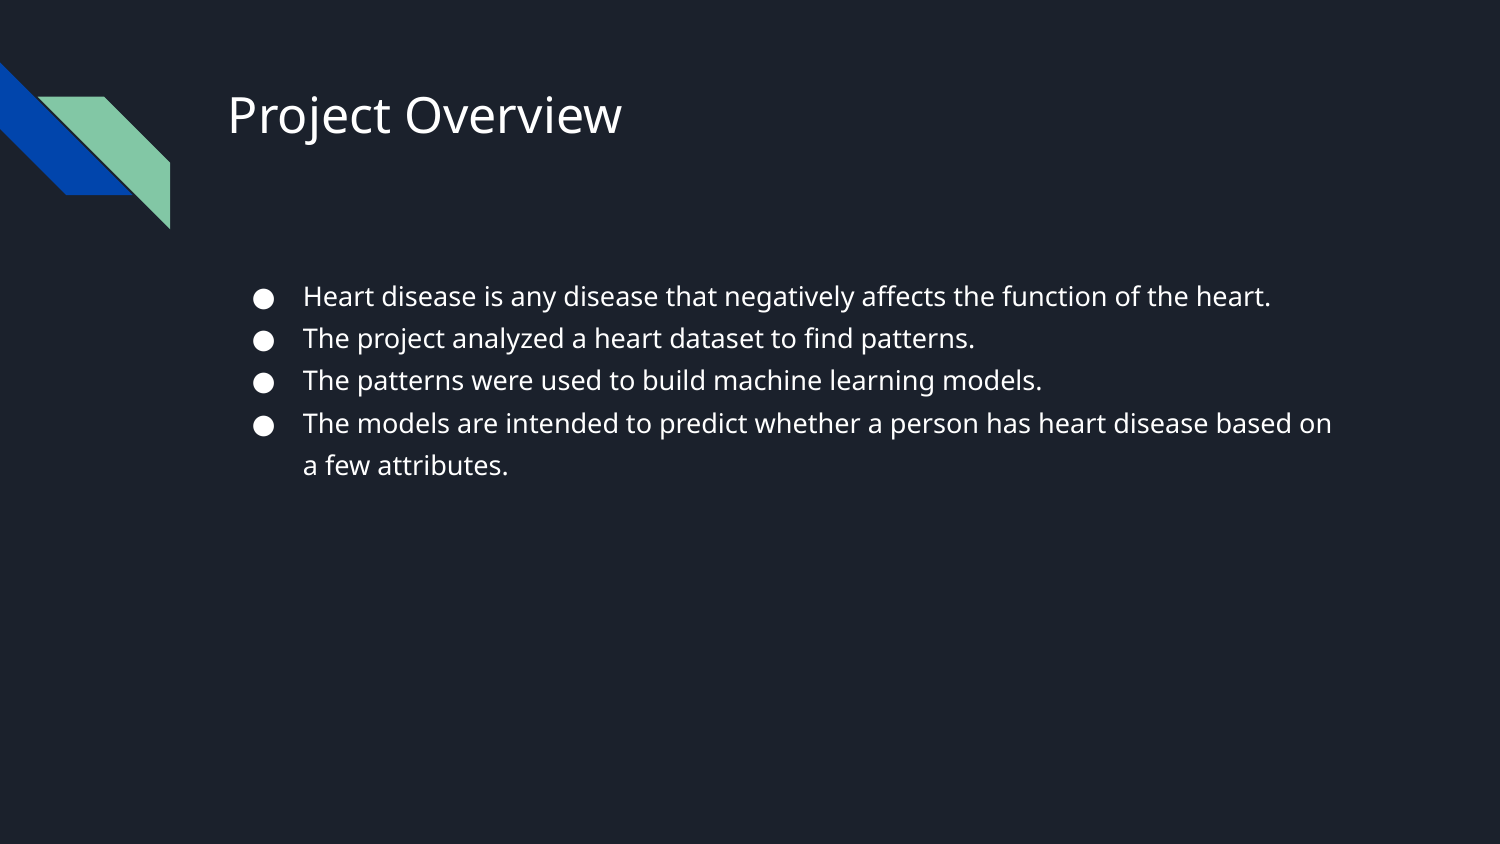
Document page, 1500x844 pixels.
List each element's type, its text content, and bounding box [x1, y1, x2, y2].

title Project Overview [212, 64, 1368, 215]
list Heart disease is any disease that negatively affects the function of the heart. The project analyzed a heart dataset to find patterns. The patterns were used to build machine learning models. The models are intended to predict whether a person has heart disease based on a few attributes. [212, 257, 1368, 735]
